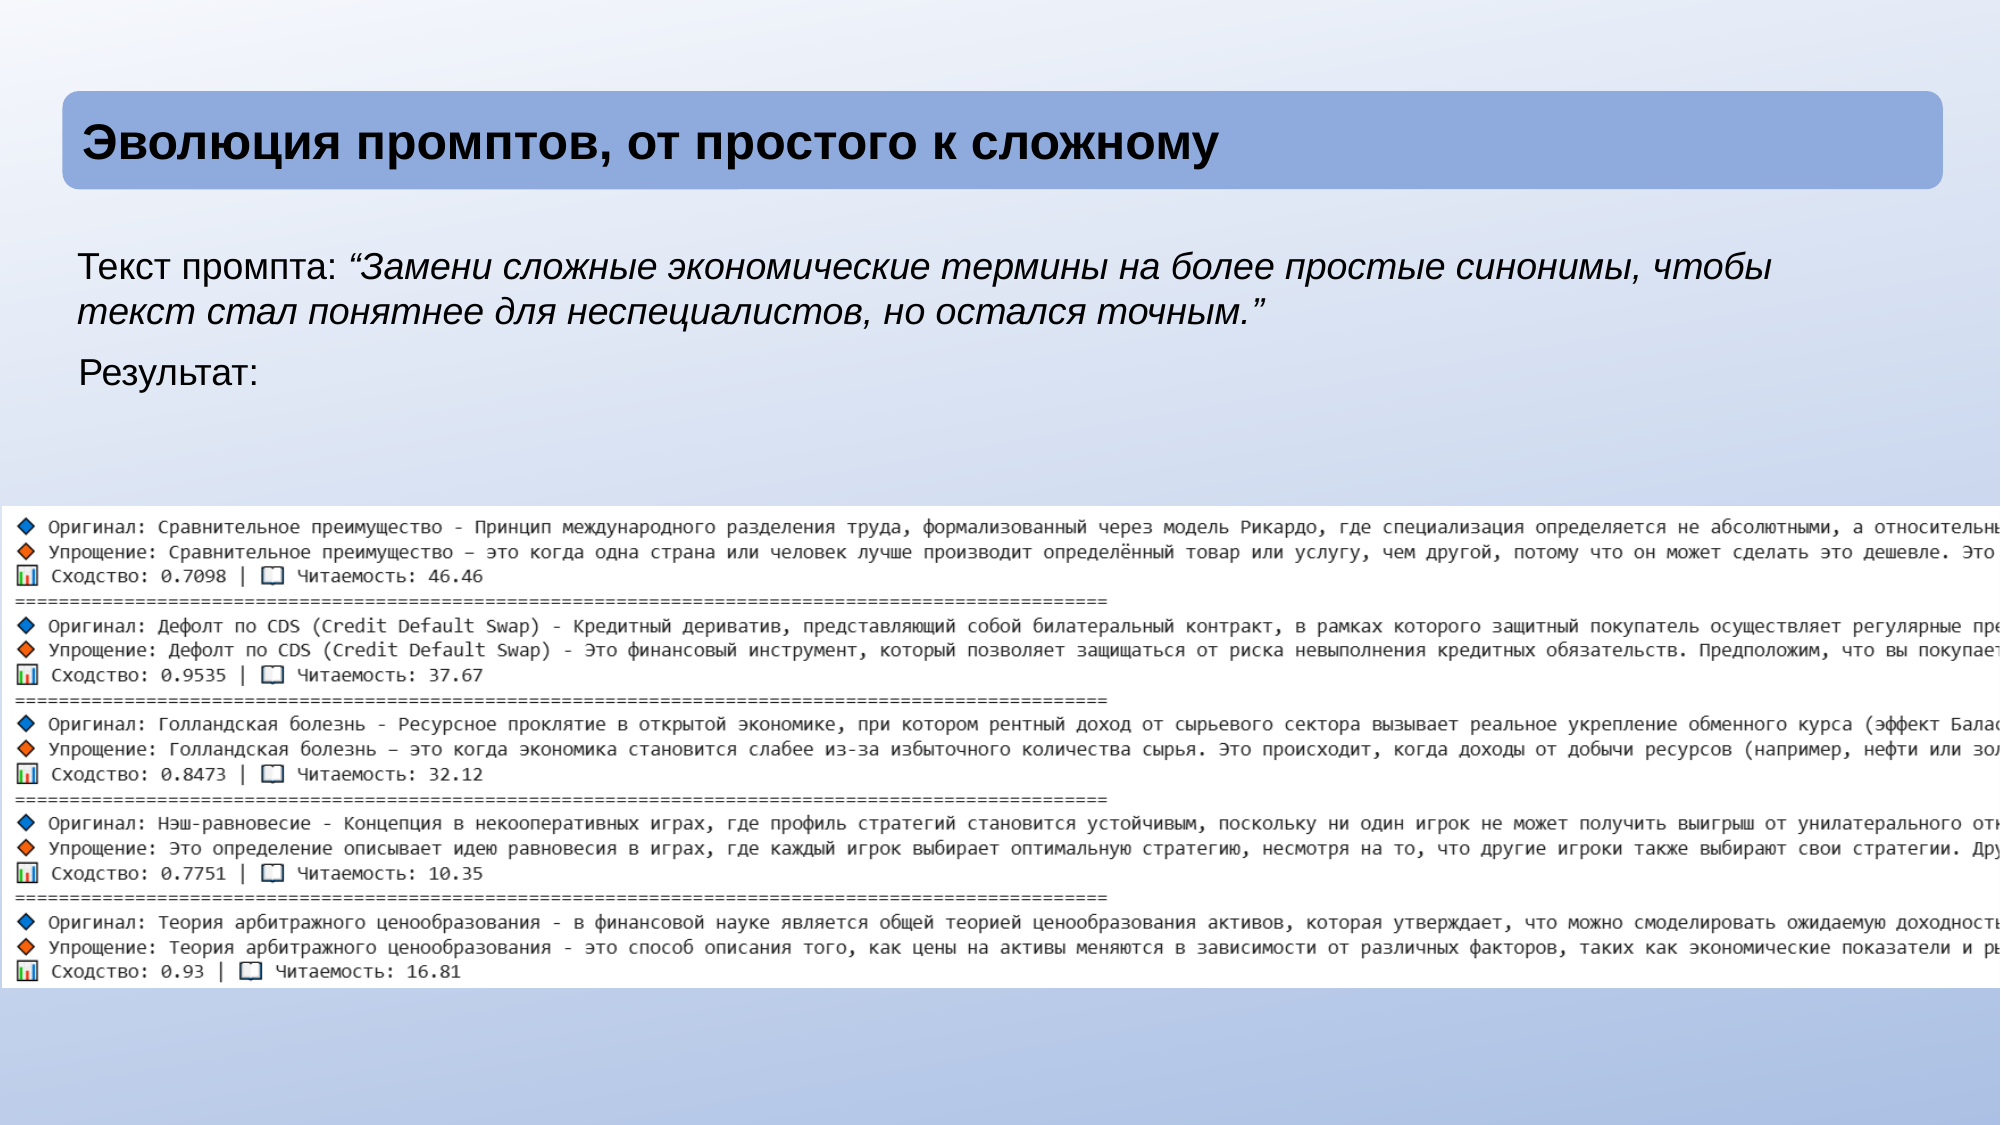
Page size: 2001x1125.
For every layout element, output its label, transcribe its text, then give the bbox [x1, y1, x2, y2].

text_box Эволюция промптов, от простого к сложному [67, 102, 1235, 177]
picture [2, 506, 2000, 988]
text_box Результат: [63, 340, 275, 401]
text_box [61, 90, 1944, 191]
text_box Текст промпта: “Замени сложные экономические термины на более простые синонимы, чтобы текст стал понятнее для неспециалистов, но остался точным.” [62, 234, 1852, 340]
